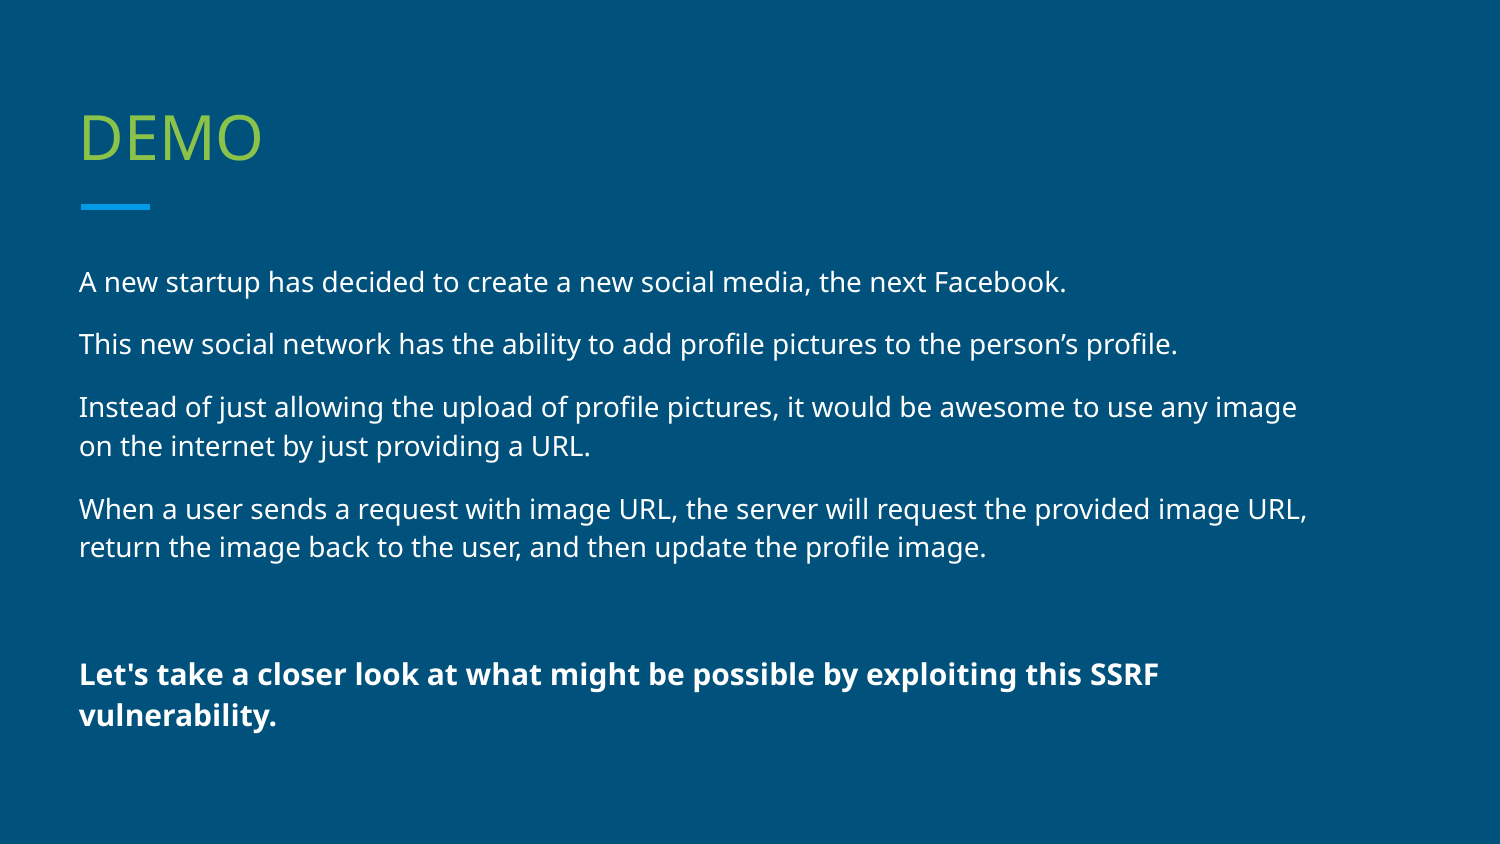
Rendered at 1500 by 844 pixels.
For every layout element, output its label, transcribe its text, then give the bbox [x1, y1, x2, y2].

list A new startup has decided to create a new social media, the next Facebook. This new social network has the ability to add profile pictures to the person’s profile. Instead of just allowing the upload of profile pictures, it would be awesome to use any image on the internet by just providing a URL. When a user sends a request with image URL, the server will request the provided image URL, return the image back to the user, and then update the profile image. Let's take a closer look at what might be possible by exploiting this SSRF vulnerability. [63, 244, 1326, 750]
title DEMO [63, 75, 1437, 188]
